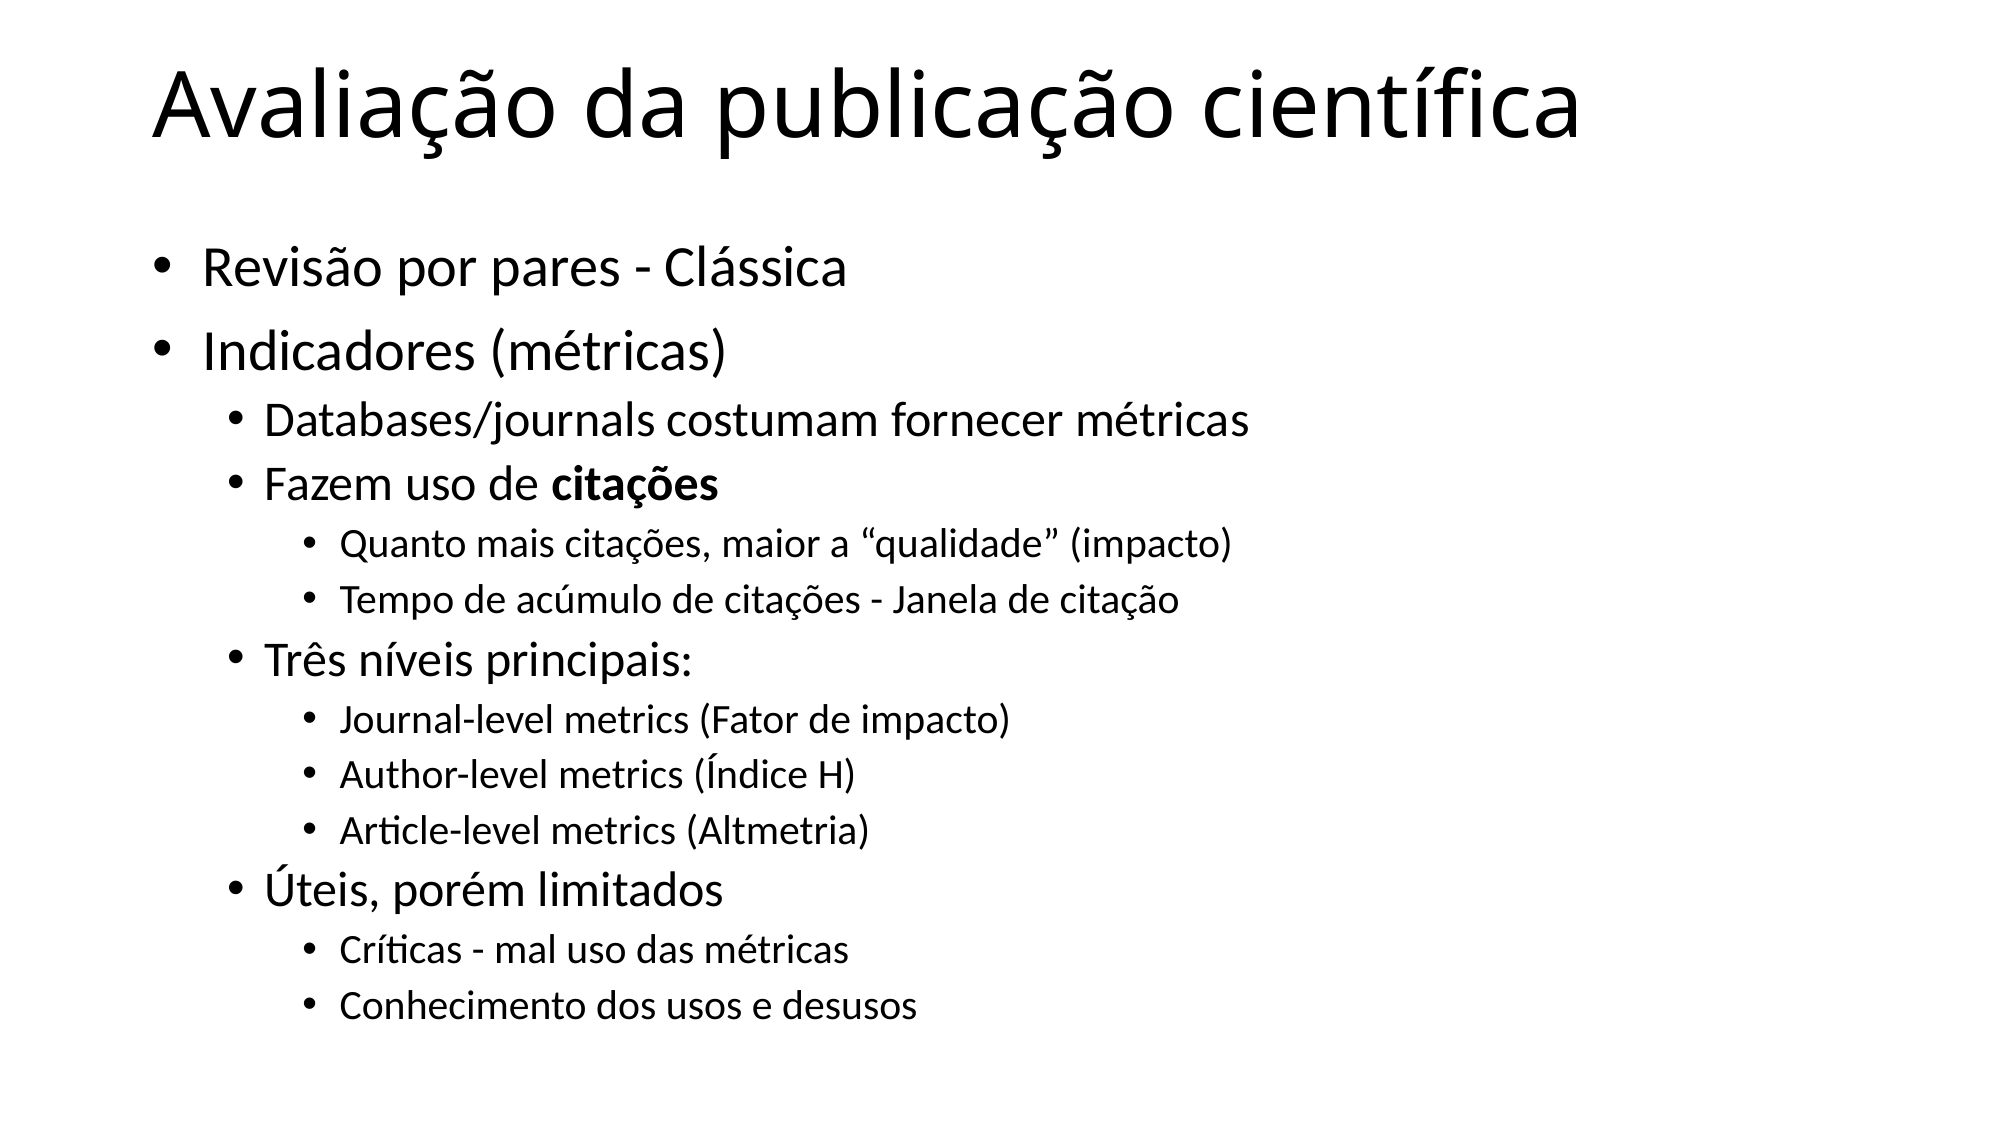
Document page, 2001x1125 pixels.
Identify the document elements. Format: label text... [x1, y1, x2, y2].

text_box Revisão por pares - Clássica Indicadores (métricas) Databases/journals costumam fornecer métricas Fazem uso de citações Quanto mais citações, maior a “qualidade” (impacto) Tempo de acúmulo de citações - Janela de citação Três níveis principais: Journal-level metrics (Fator de impacto) Author-level metrics (Índice H) Article-level metrics (Altmetria) Úteis, porém limitados Críticas - mal uso das métricas Conhecimento dos usos e desusos [137, 228, 1863, 1080]
text_box Avaliação da publicação científica [137, 0, 1863, 217]
